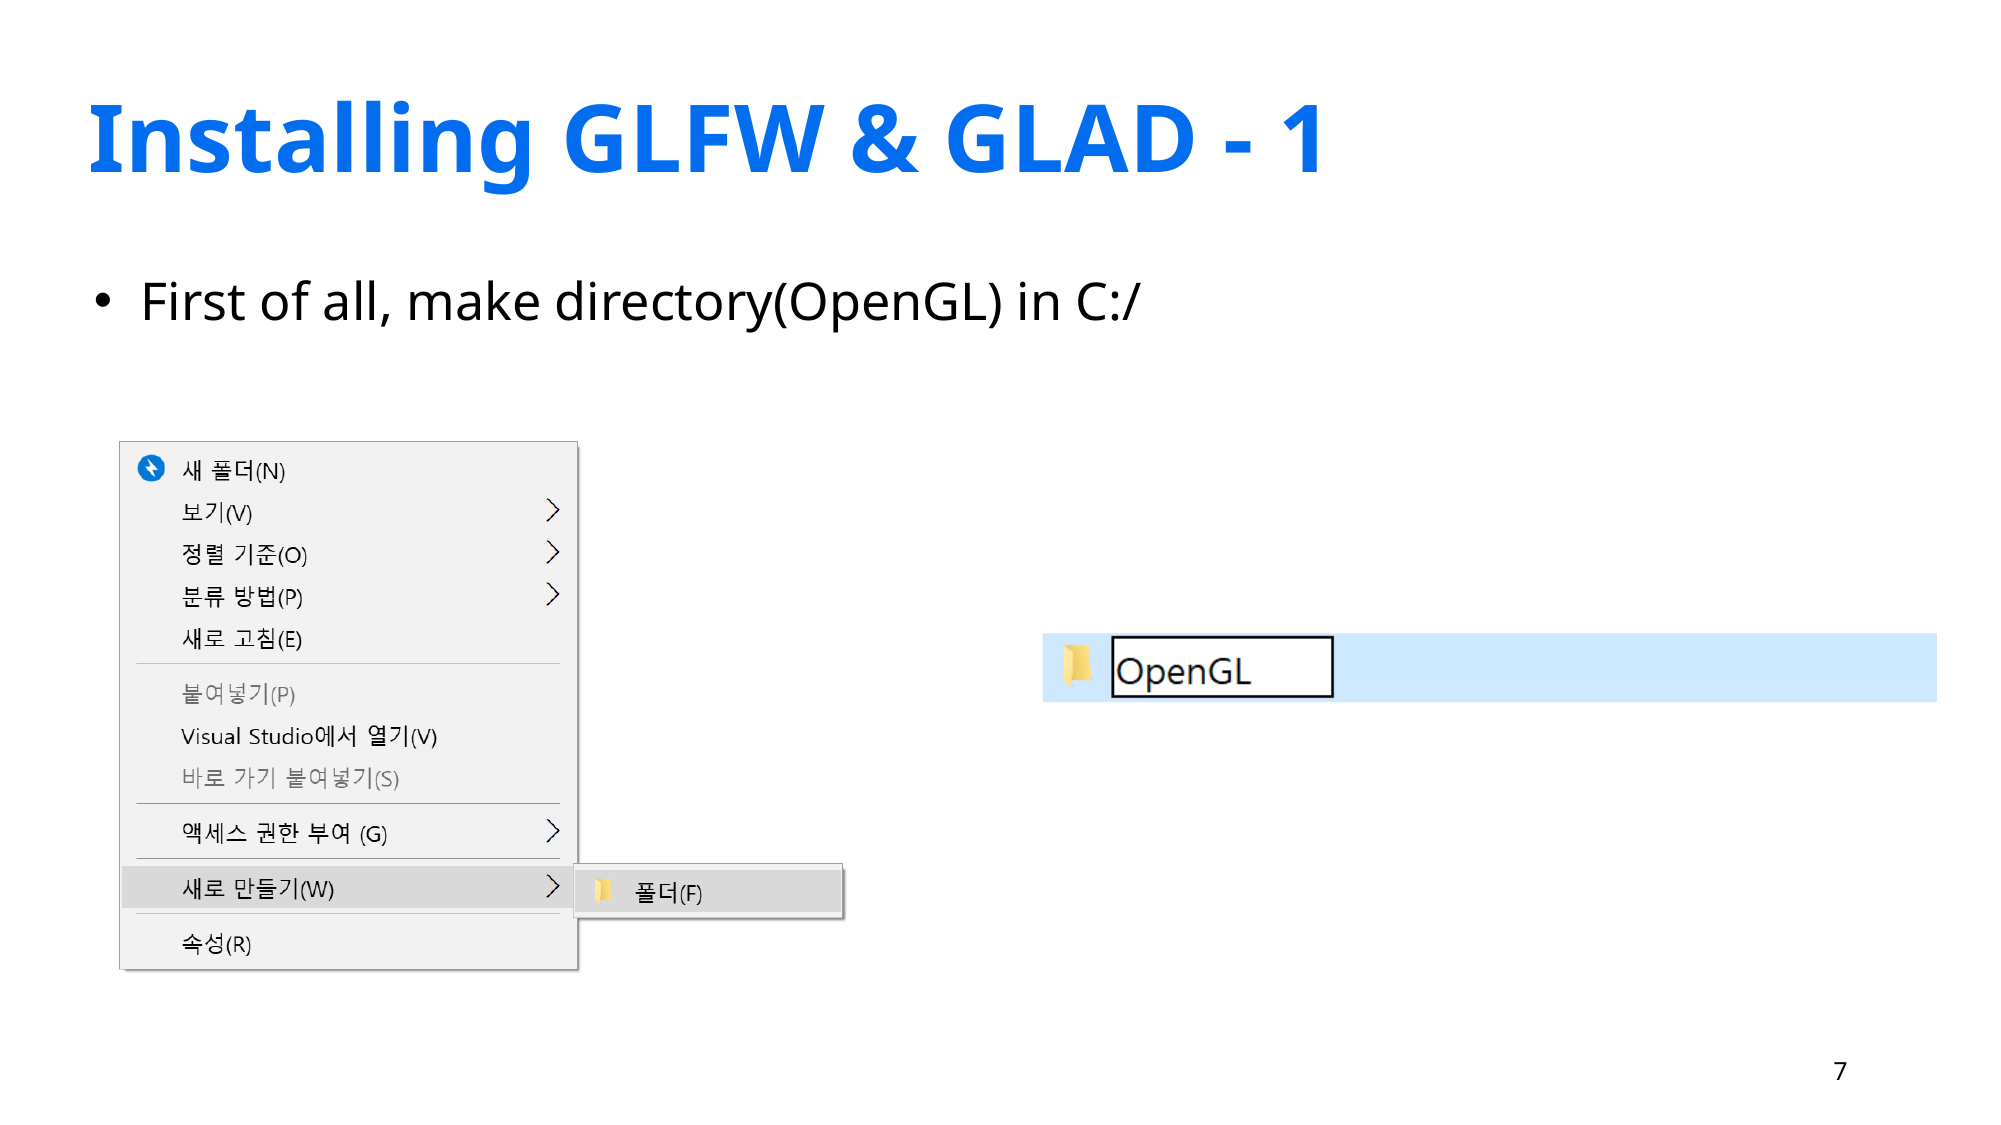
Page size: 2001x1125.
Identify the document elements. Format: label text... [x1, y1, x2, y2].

picture [85, 377, 884, 1026]
text_box Installing GLFW & GLAD - 1 [24, 70, 2000, 199]
picture [999, 621, 1937, 782]
text_box First of all, make directory(OpenGL) in C:/ [78, 261, 1350, 339]
slide_number ‹#› [1412, 1042, 1863, 1103]
